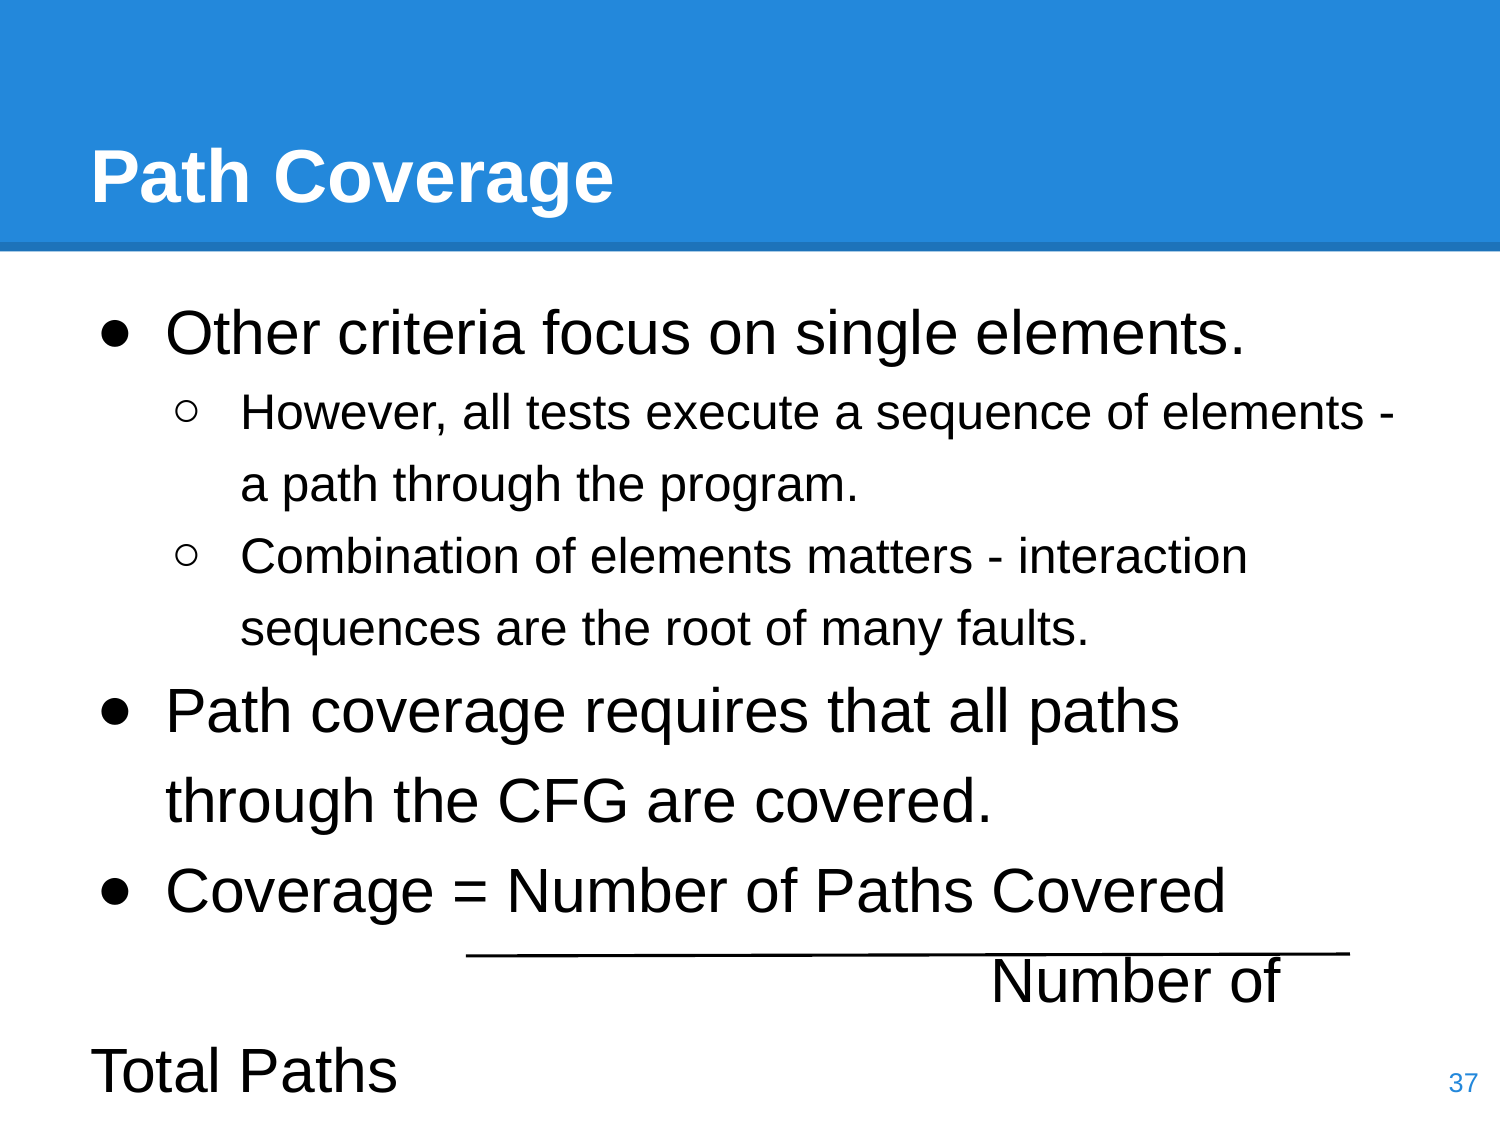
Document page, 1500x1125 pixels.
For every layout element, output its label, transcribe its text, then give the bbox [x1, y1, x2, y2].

slide_number ‹#› [1403, 1038, 1494, 1125]
list Other criteria focus on single elements. However, all tests execute a sequence of elements - a path through the program. Combination of elements matters - interaction sequences are the root of many faults. Path coverage requires that all paths through the CFG are covered. Coverage = Number of Paths Covered Number of Total Paths [75, 262, 1425, 1078]
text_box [465, 953, 1351, 957]
title Path Coverage [75, 45, 1425, 233]
